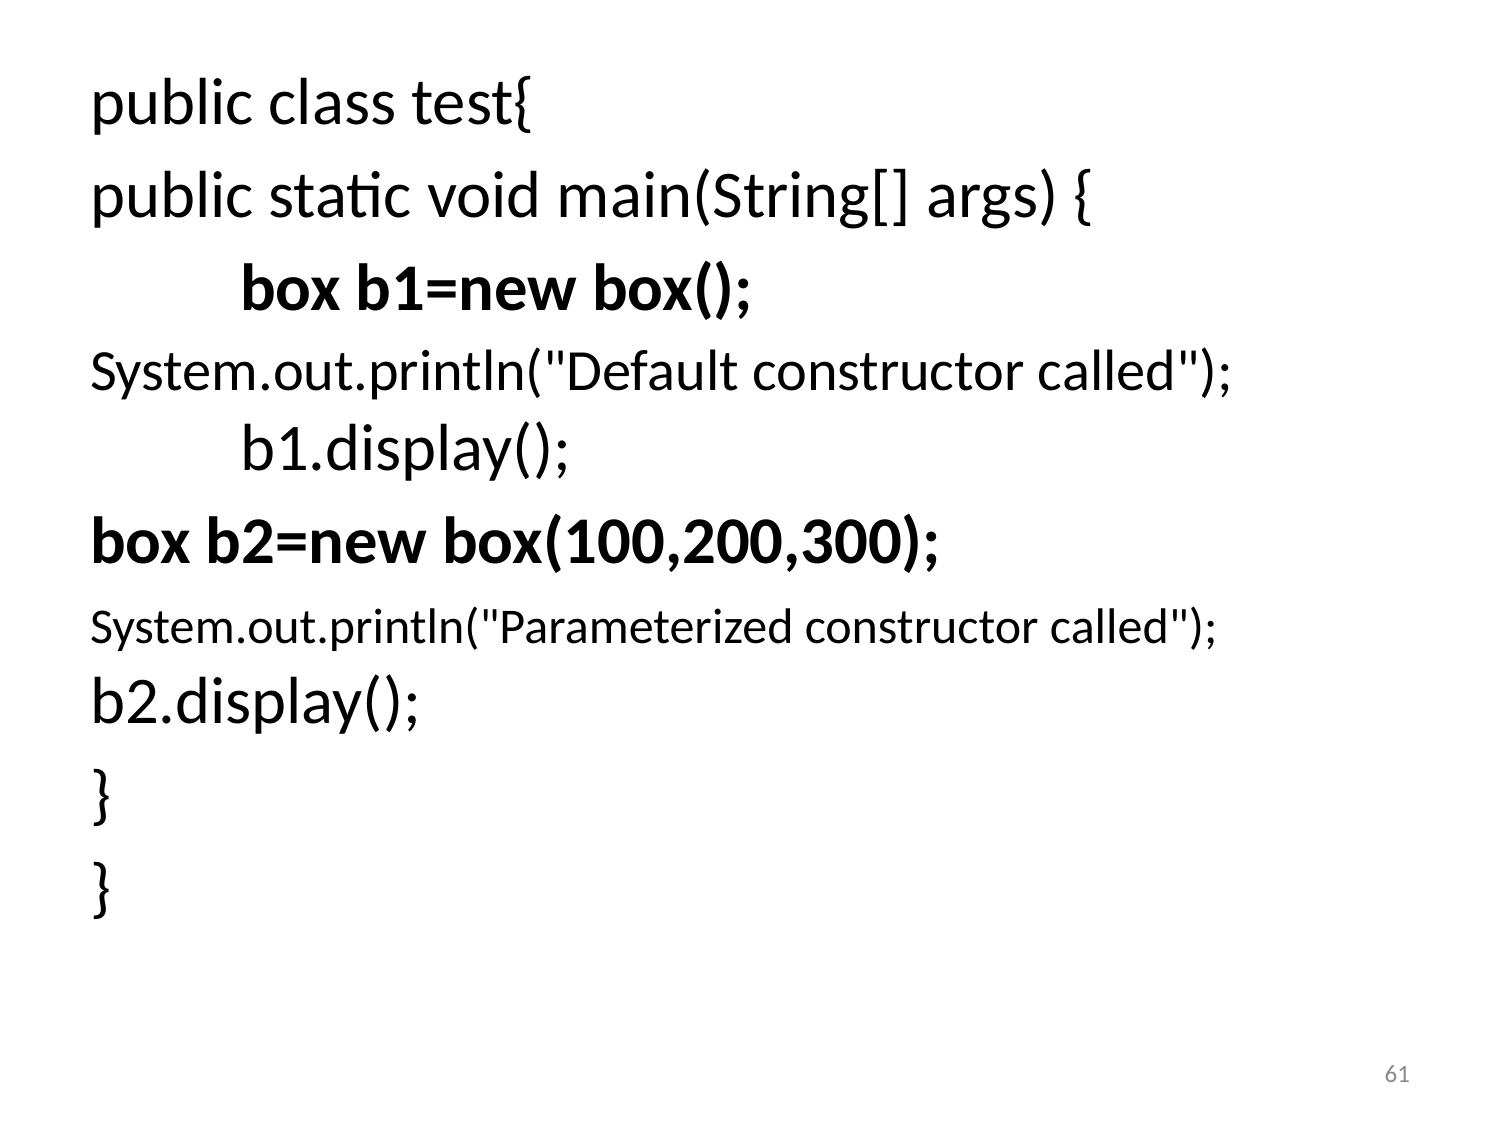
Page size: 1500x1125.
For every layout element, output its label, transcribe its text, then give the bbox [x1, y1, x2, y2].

slide_number 61 [1074, 1042, 1425, 1103]
list public class test{ public static void main(String[] args) { box b1=new box(); System.out.println("Default constructor called"); b1.display(); box b2=new box(100,200,300); System.out.println("Parameterized constructor called"); b2.display(); } } [75, 50, 1500, 1088]
